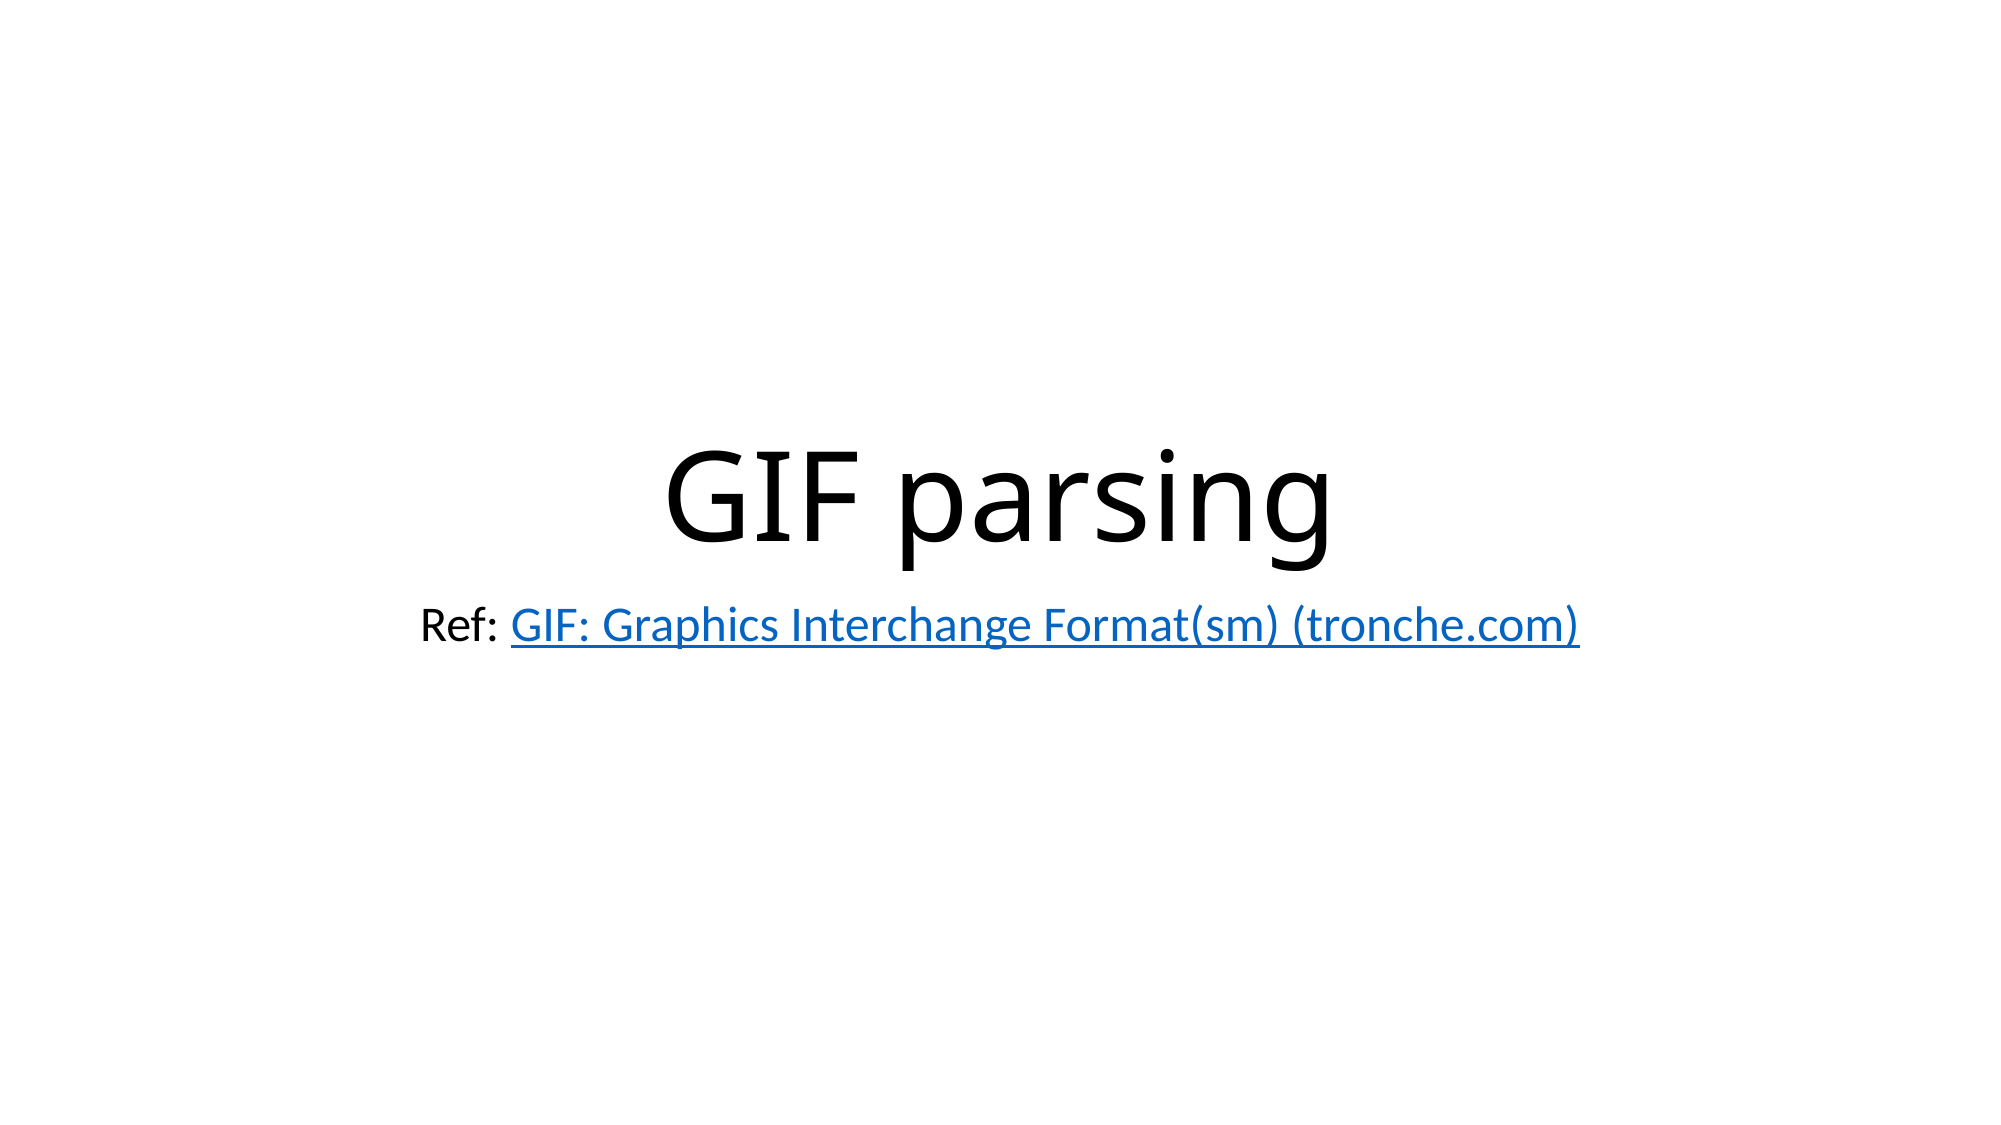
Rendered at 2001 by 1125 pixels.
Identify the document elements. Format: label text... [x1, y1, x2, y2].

subtitle Ref: GIF: Graphics Interchange Format(sm) (tronche.com) [249, 590, 1750, 863]
title GIF parsing [249, 184, 1750, 576]
